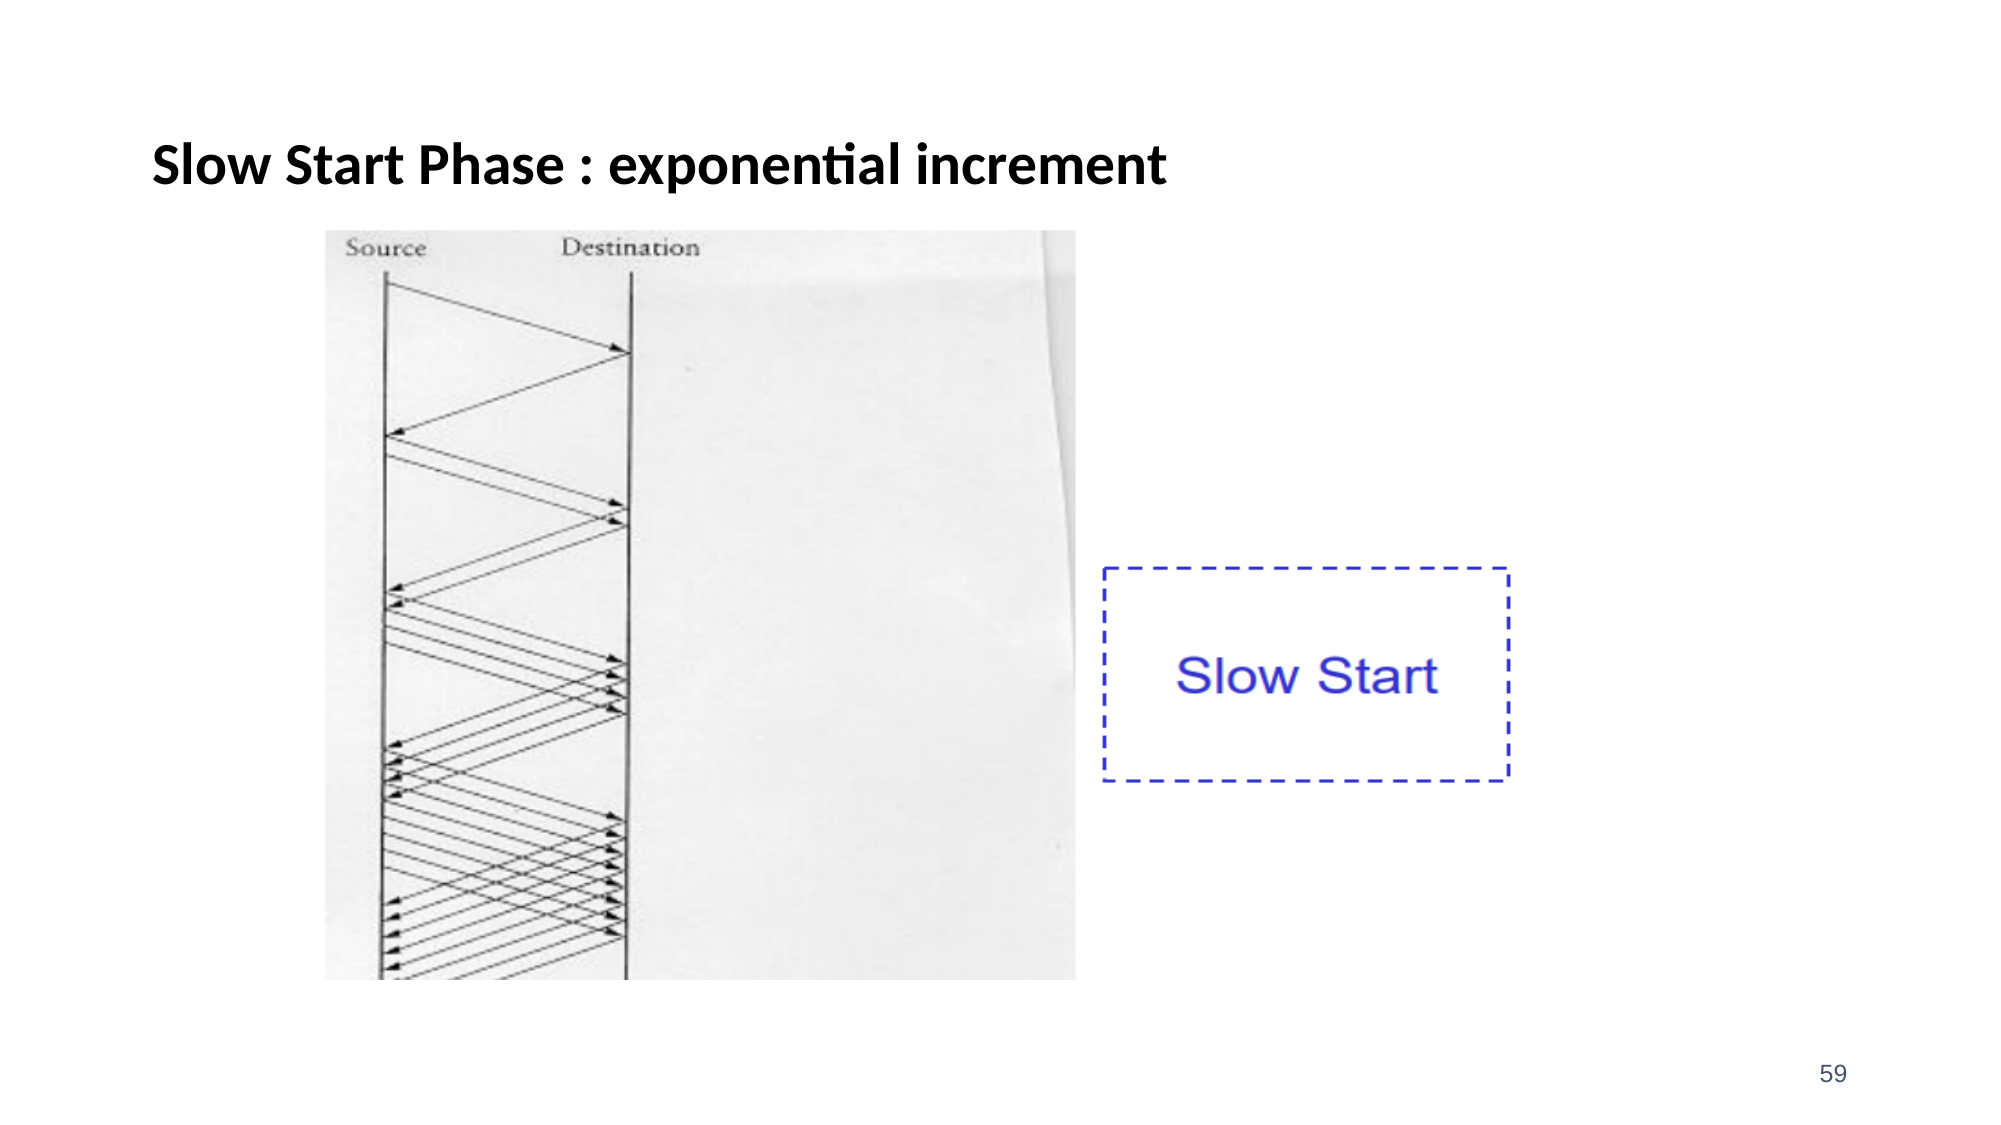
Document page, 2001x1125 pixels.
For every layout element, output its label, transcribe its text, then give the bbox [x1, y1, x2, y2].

title Slow Start Phase : exponential increment [137, 59, 1863, 278]
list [321, 229, 1519, 981]
slide_number ‹#› [1412, 1042, 1863, 1103]
